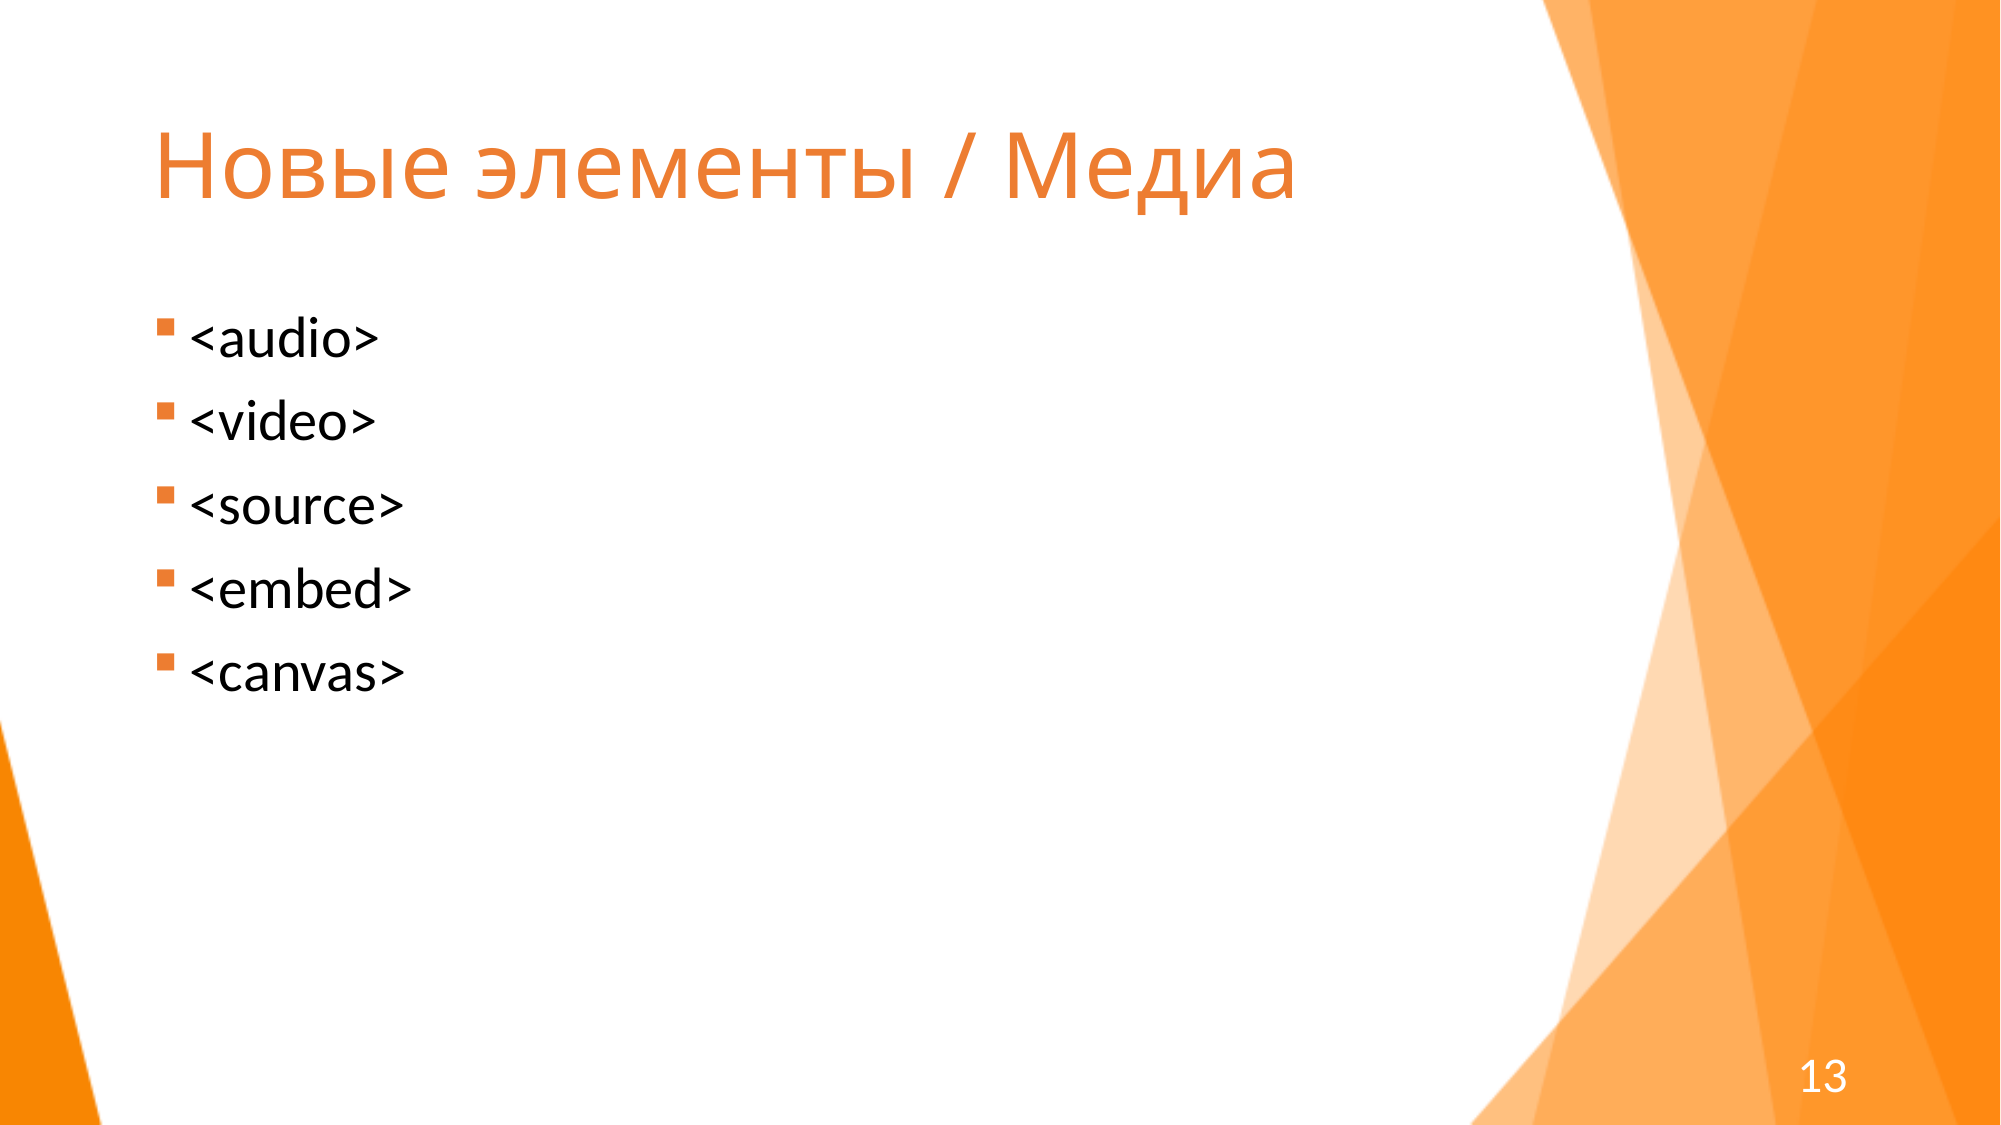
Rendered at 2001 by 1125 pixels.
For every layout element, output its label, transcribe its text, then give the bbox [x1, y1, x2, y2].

slide_number 13 [1412, 1042, 1863, 1103]
picture [0, 0, 2001, 1125]
list <audio> <video> <source> <embed> <canvas> [137, 299, 1630, 1014]
title Новые элементы / Медиа [137, 59, 1863, 278]
